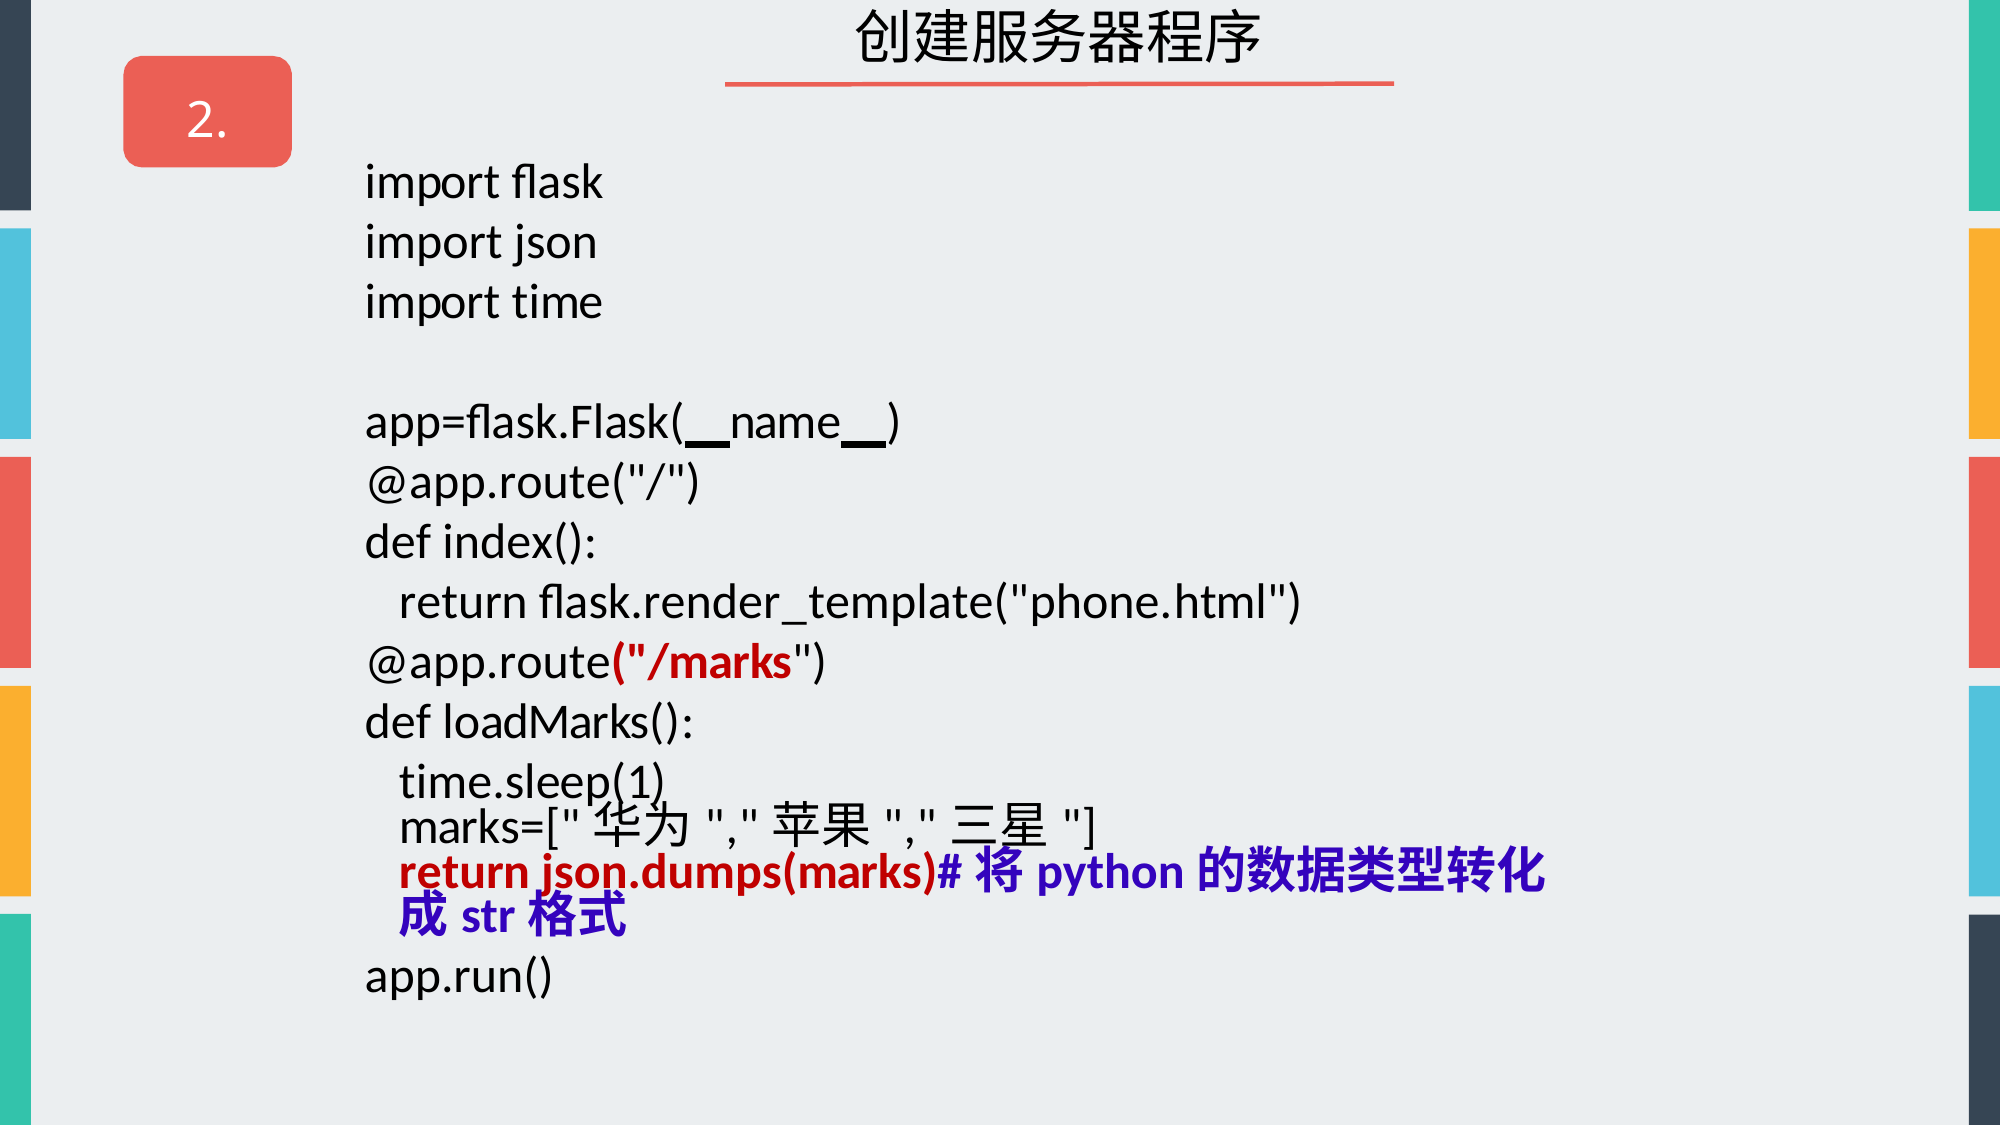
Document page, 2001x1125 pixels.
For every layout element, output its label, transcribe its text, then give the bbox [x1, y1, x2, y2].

text_box [0, 456, 31, 668]
text_box [1968, 914, 2000, 1125]
text_box 2. [184, 87, 231, 148]
text_box [0, 228, 31, 439]
title 创建服务器程序 [852, 0, 1267, 148]
text_box import flask import json import time app=flask.Flask( name ) @app.route("/") def index(): return flask.render_template("phone.html") @app.route("/marks") def loadMarks(): time.sleep(1) marks=["华为","苹果","三星"] return json.dumps(marks)#将python的数据类型转化成str格式 app.run() [362, 148, 1950, 1003]
text_box [0, 685, 31, 897]
text_box [1968, 228, 2000, 439]
text_box [0, 913, 31, 1125]
text_box [1968, 456, 2000, 668]
text_box [1968, 685, 2000, 897]
text_box [0, 0, 31, 211]
text_box [123, 55, 292, 168]
text_box [1968, 0, 2000, 211]
